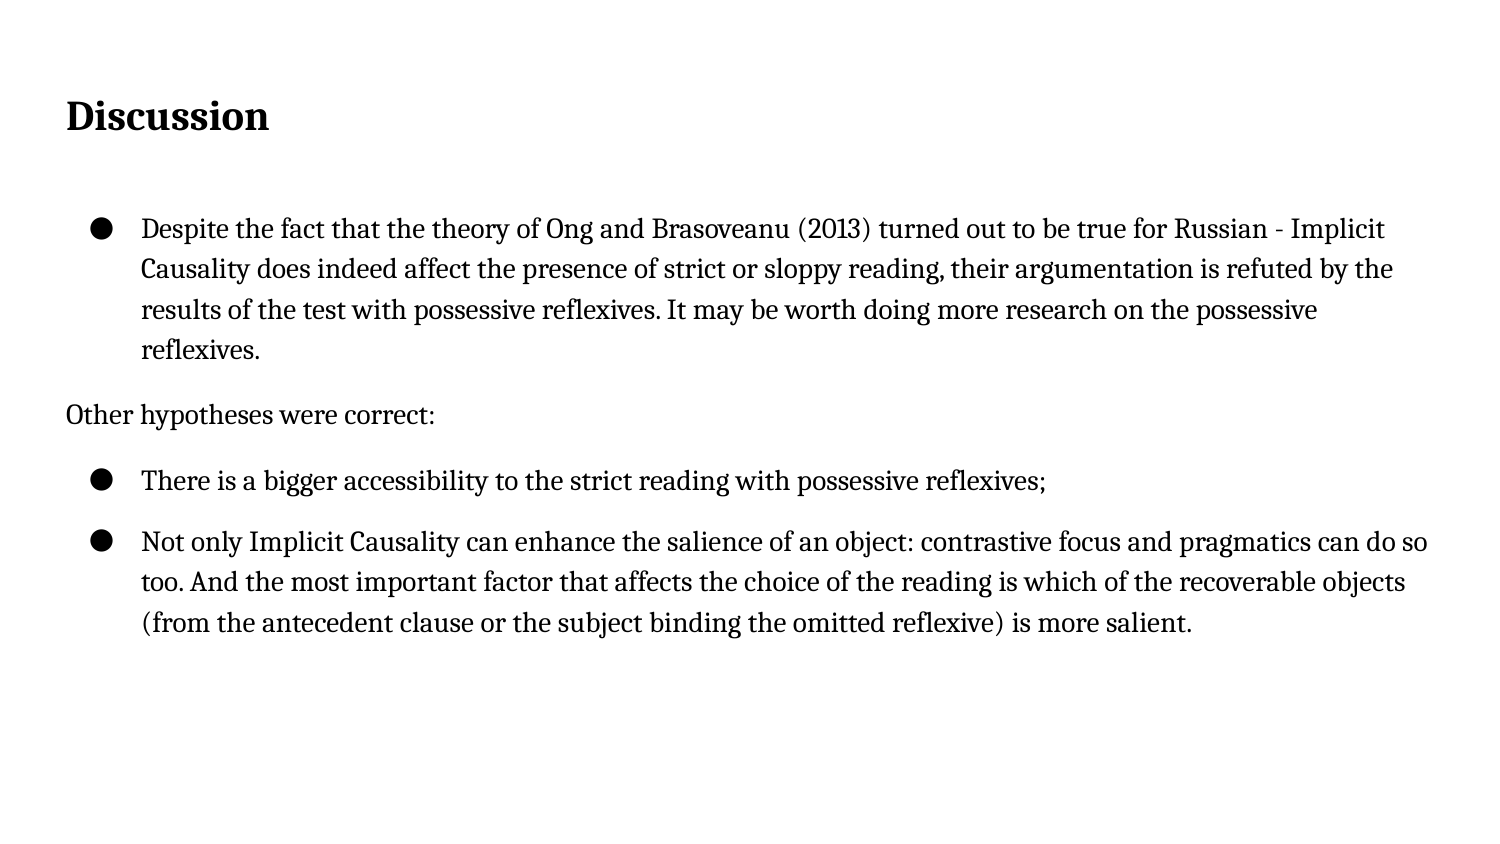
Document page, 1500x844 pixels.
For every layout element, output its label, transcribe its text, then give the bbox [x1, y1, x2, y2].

list Despite the fact that the theory of Ong and Brasoveanu (2013) turned out to be true for Russian - Implicit Causality does indeed affect the presence of strict or sloppy reading, their argumentation is refuted by the results of the test with possessive reflexives. It may be worth doing more research on the possessive reflexives. Other hypotheses were correct: There is a bigger accessibility to the strict reading with possessive reflexives; Not only Implicit Causality can enhance the salience of an object: contrastive focus and pragmatics can do so too. And the most important factor that affects the choice of the reading is which of the recoverable objects (from the antecedent clause or the subject binding the omitted reflexive) is more salient. [51, 189, 1449, 750]
title Discussion [51, 72, 1449, 167]
